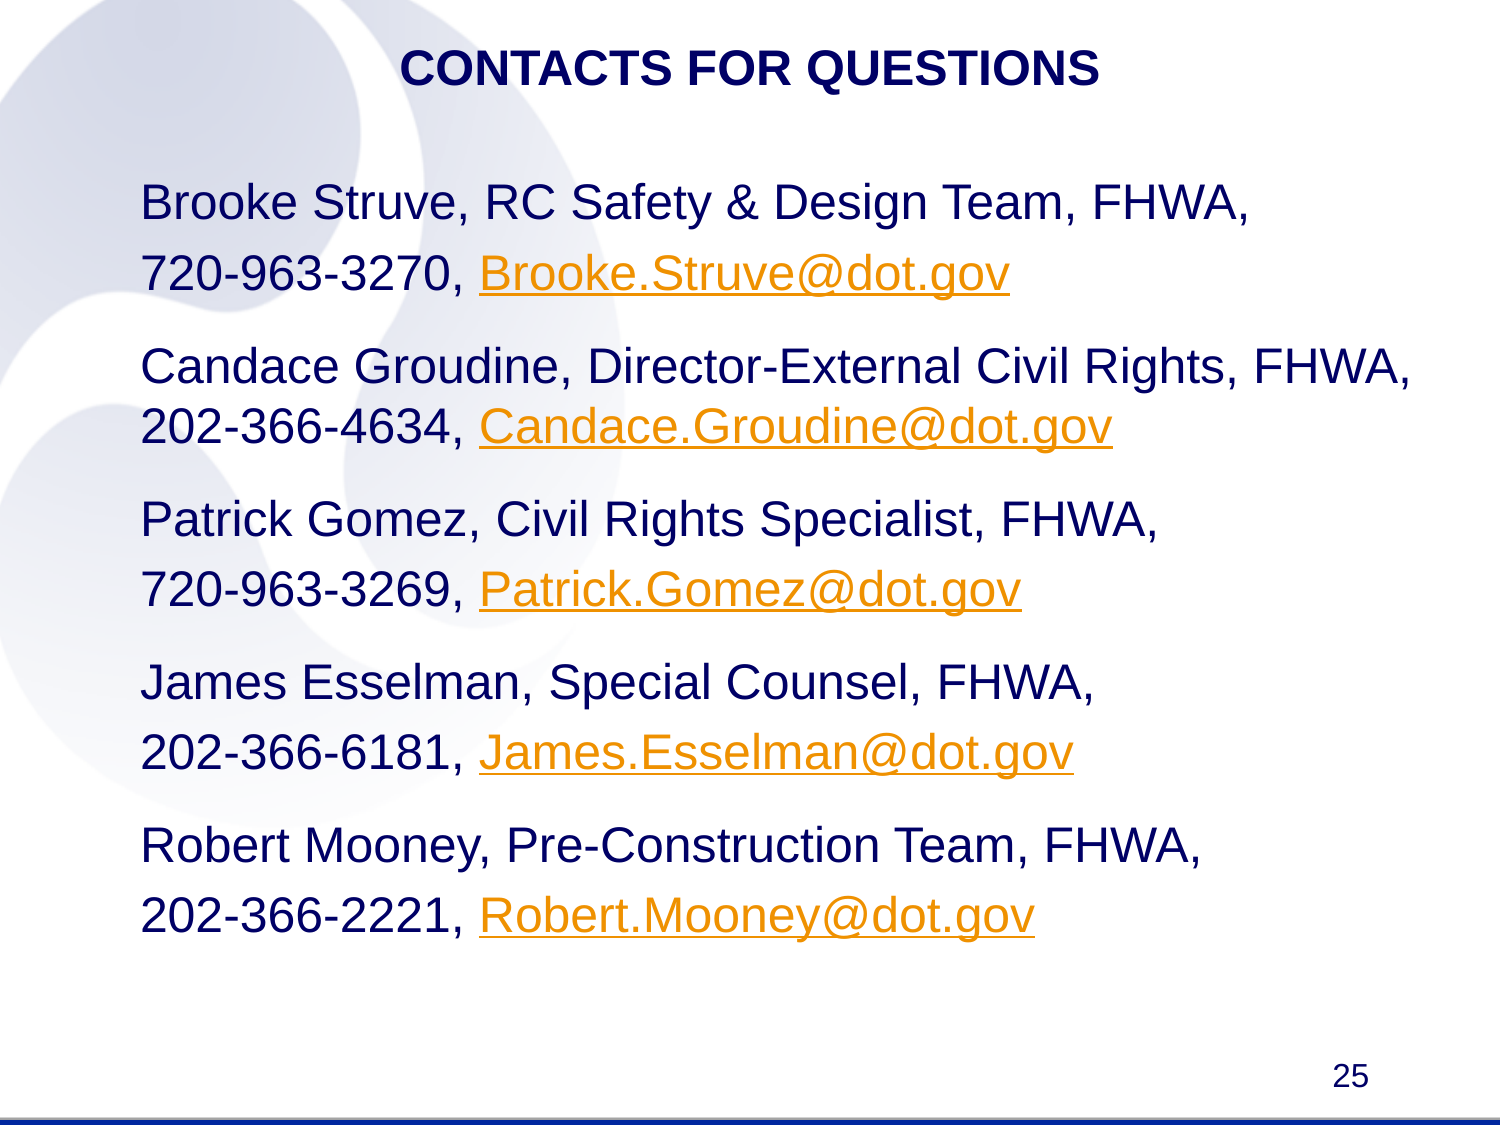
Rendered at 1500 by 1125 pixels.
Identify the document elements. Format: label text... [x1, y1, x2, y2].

picture [0, 185, 1500, 1120]
title CONTACTS FOR QUESTIONS [0, 0, 1500, 185]
list Brooke Struve, RC Safety & Design Team, FHWA, 720-963-3270, Brooke.Struve@dot.gov Candace Groudine, Director-External Civil Rights, FHWA, 202-366-4634, Candace.Groudine@dot.gov Patrick Gomez, Civil Rights Specialist, FHWA, 720-963-3269, Patrick.Gomez@dot.gov James Esselman, Special Counsel, FHWA, 202-366-6181, James.Esselman@dot.gov Robert Mooney, Pre-Construction Team, FHWA, 202-366-2221, Robert.Mooney@dot.gov [50, 162, 1434, 1000]
